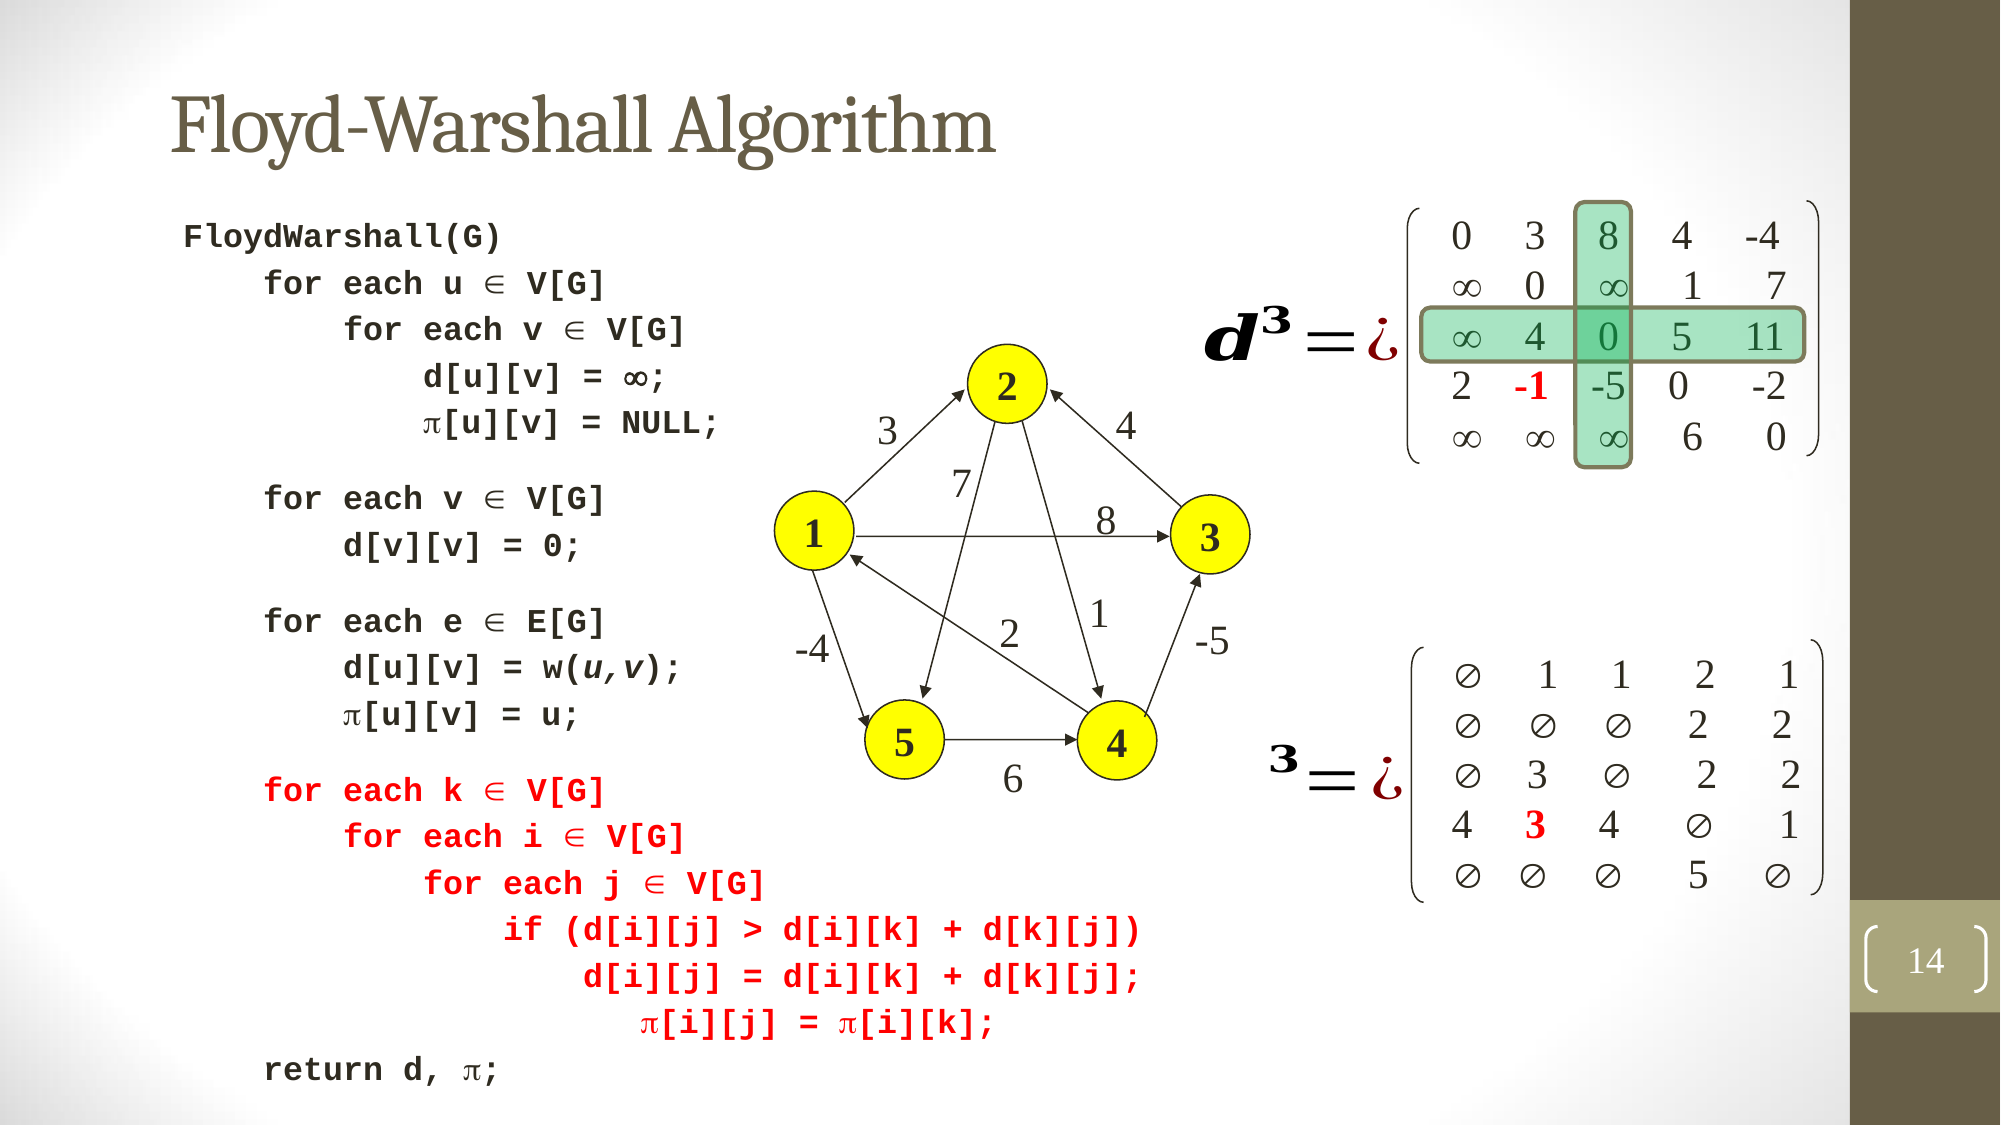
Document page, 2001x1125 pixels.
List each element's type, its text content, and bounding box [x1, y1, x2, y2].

title Floyd-Warshall Algorithm [154, 24, 1835, 213]
picture [0, 0, 1849, 1125]
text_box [773, 343, 1251, 812]
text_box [1203, 639, 1828, 908]
slide_number 14 [1864, 924, 1988, 994]
list FloydWarshall(G) for each u  V[G] for each v  V[G] d[u][v] = ; [u][v] = NULL; for each v  V[G] d[v][v] = 0; for each e  E[G] d[u][v] = w(u,v); [u][v] = u; for each k  V[G] for each i  V[G] for each j  V[G] if (d[i][j] > d[i][k] + d[k][j]) d[i][j] = d[i][k] + d[k][j]; [i][j] = [i][k]; return d, ; [149, 206, 1741, 1125]
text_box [1198, 200, 1820, 469]
